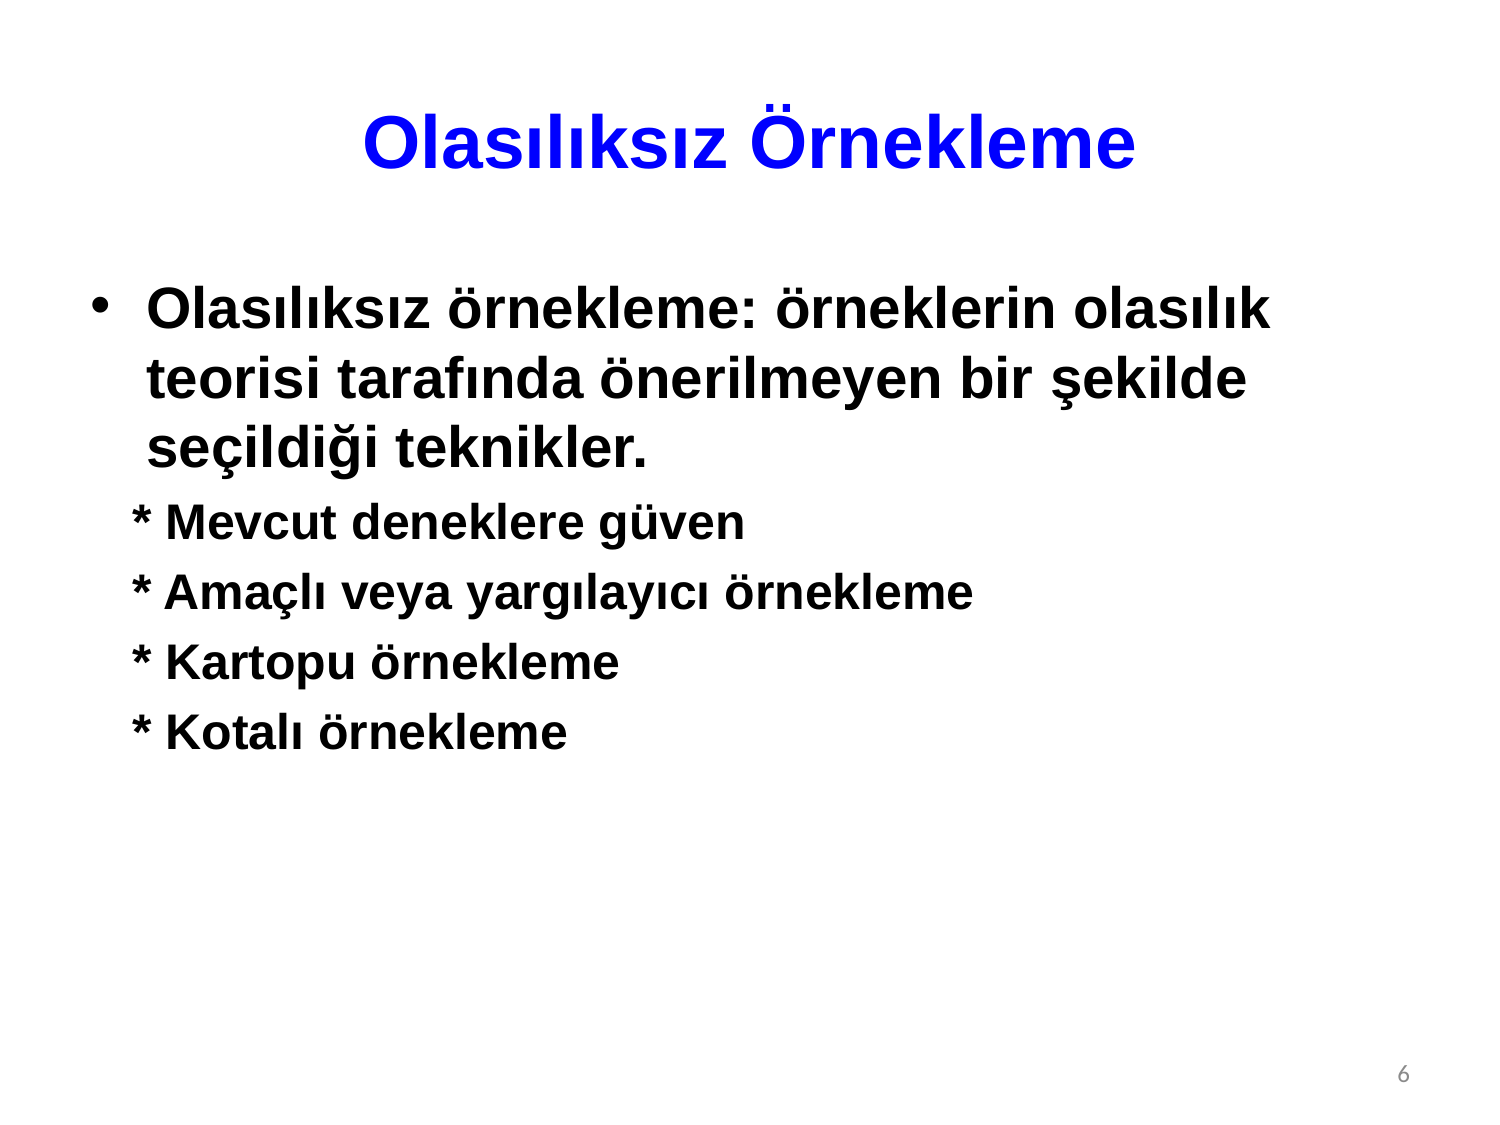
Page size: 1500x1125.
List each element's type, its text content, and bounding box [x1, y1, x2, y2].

list Olasılıksız örnekleme: örneklerin olasılık teorisi tarafında önerilmeyen bir şekilde seçildiği teknikler. * Mevcut deneklere güven * Amaçlı veya yargılayıcı örnekleme * Kartopu örnekleme * Kotalı örnekleme [75, 262, 1425, 1005]
title Olasılıksız Örnekleme [75, 45, 1425, 233]
slide_number 6 [1074, 1042, 1425, 1103]
